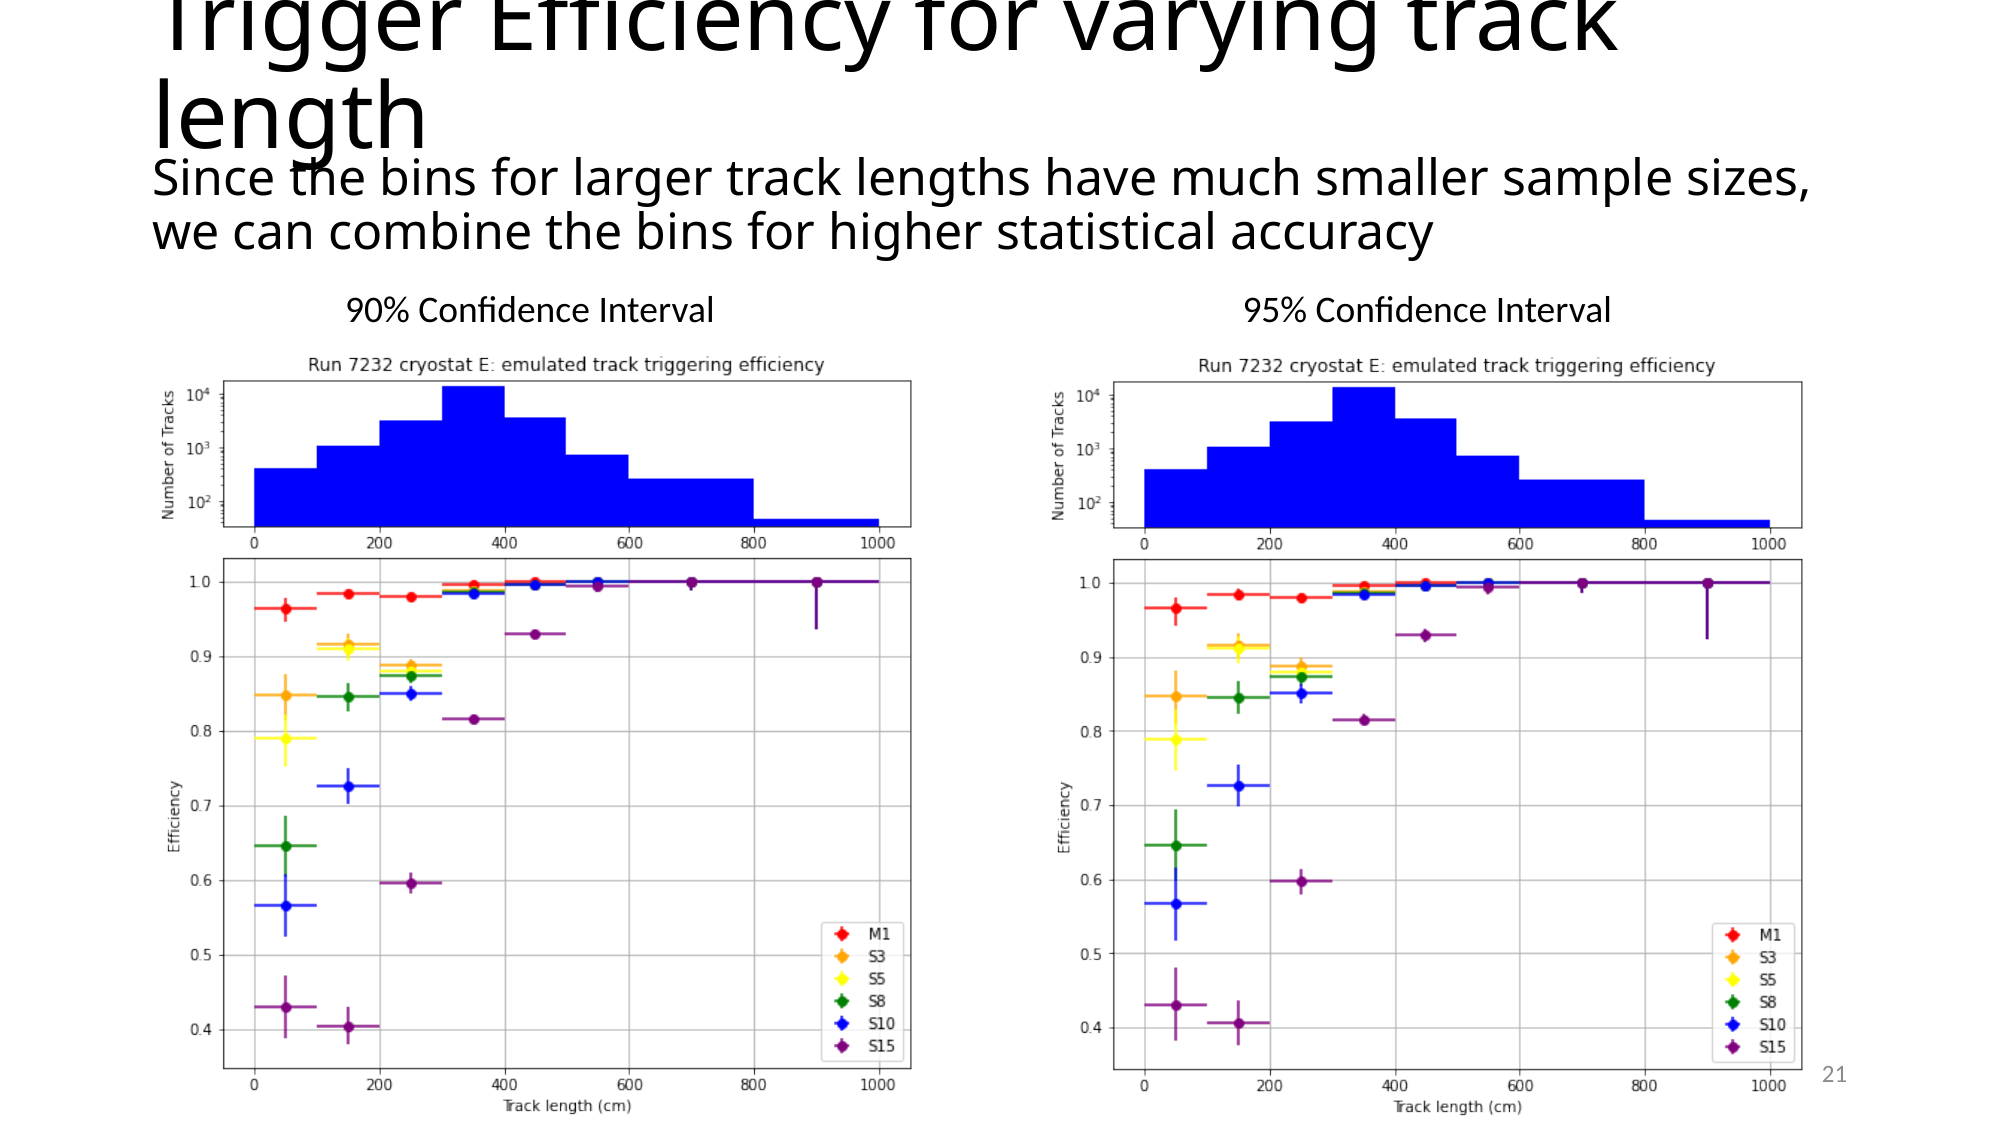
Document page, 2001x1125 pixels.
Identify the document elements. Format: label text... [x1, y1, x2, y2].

picture [1043, 347, 1812, 1125]
text_box 95% Confidence Interval [1227, 278, 1628, 337]
title Trigger Efficiency for varying track length [137, 0, 1863, 136]
text_box 90% Confidence Interval [330, 278, 730, 337]
slide_number 21 [1812, 1042, 1863, 1103]
picture [152, 346, 921, 1125]
text_box Since the bins for larger track lengths have much smaller sample sizes, we can combine the bins for higher statistical accuracy [137, 136, 1863, 278]
